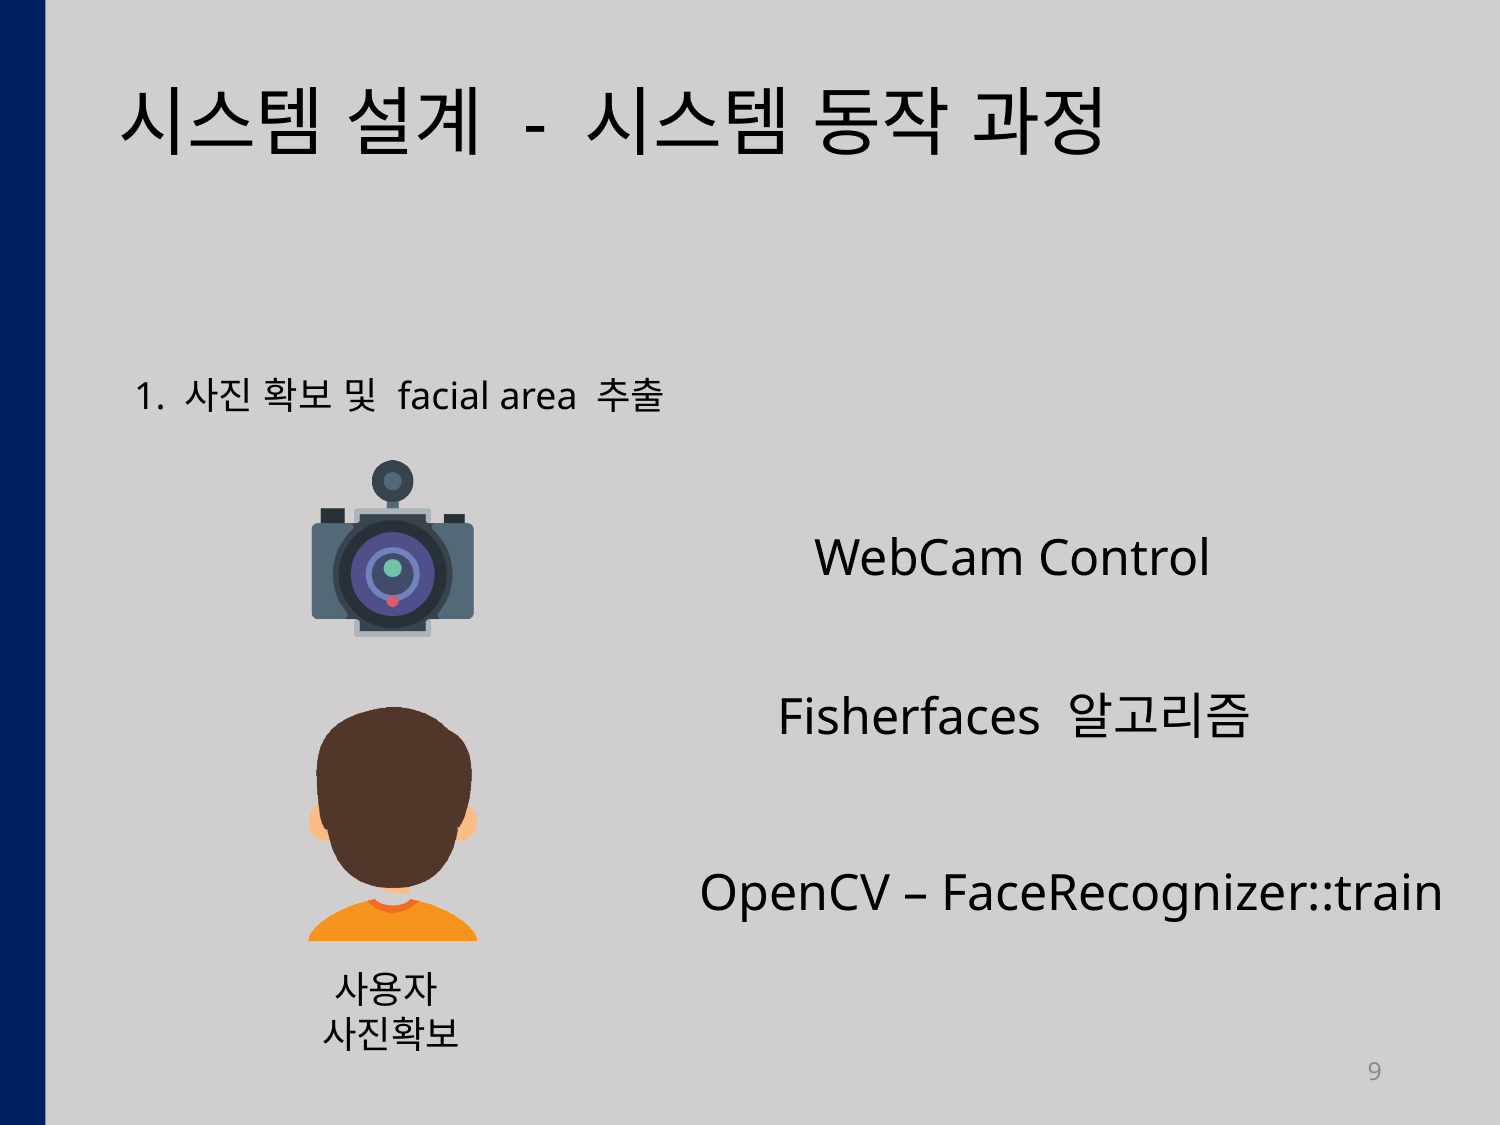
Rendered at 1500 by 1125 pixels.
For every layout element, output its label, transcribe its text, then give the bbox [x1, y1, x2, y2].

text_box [275, 460, 510, 941]
slide_number 9 [1059, 1042, 1397, 1103]
text_box 1. 사진 확보 및 facial area 추출 [119, 364, 691, 425]
text_box WebCam Control [799, 517, 1227, 593]
text_box Fisherfaces 알고리즘 [762, 677, 1266, 752]
text_box OpenCV – FaceRecognizer::train [684, 853, 1460, 928]
title 시스템 설계 - 시스템 동작 과정 [103, 59, 1397, 190]
text_box 사용자 사진확보 [307, 958, 475, 1064]
